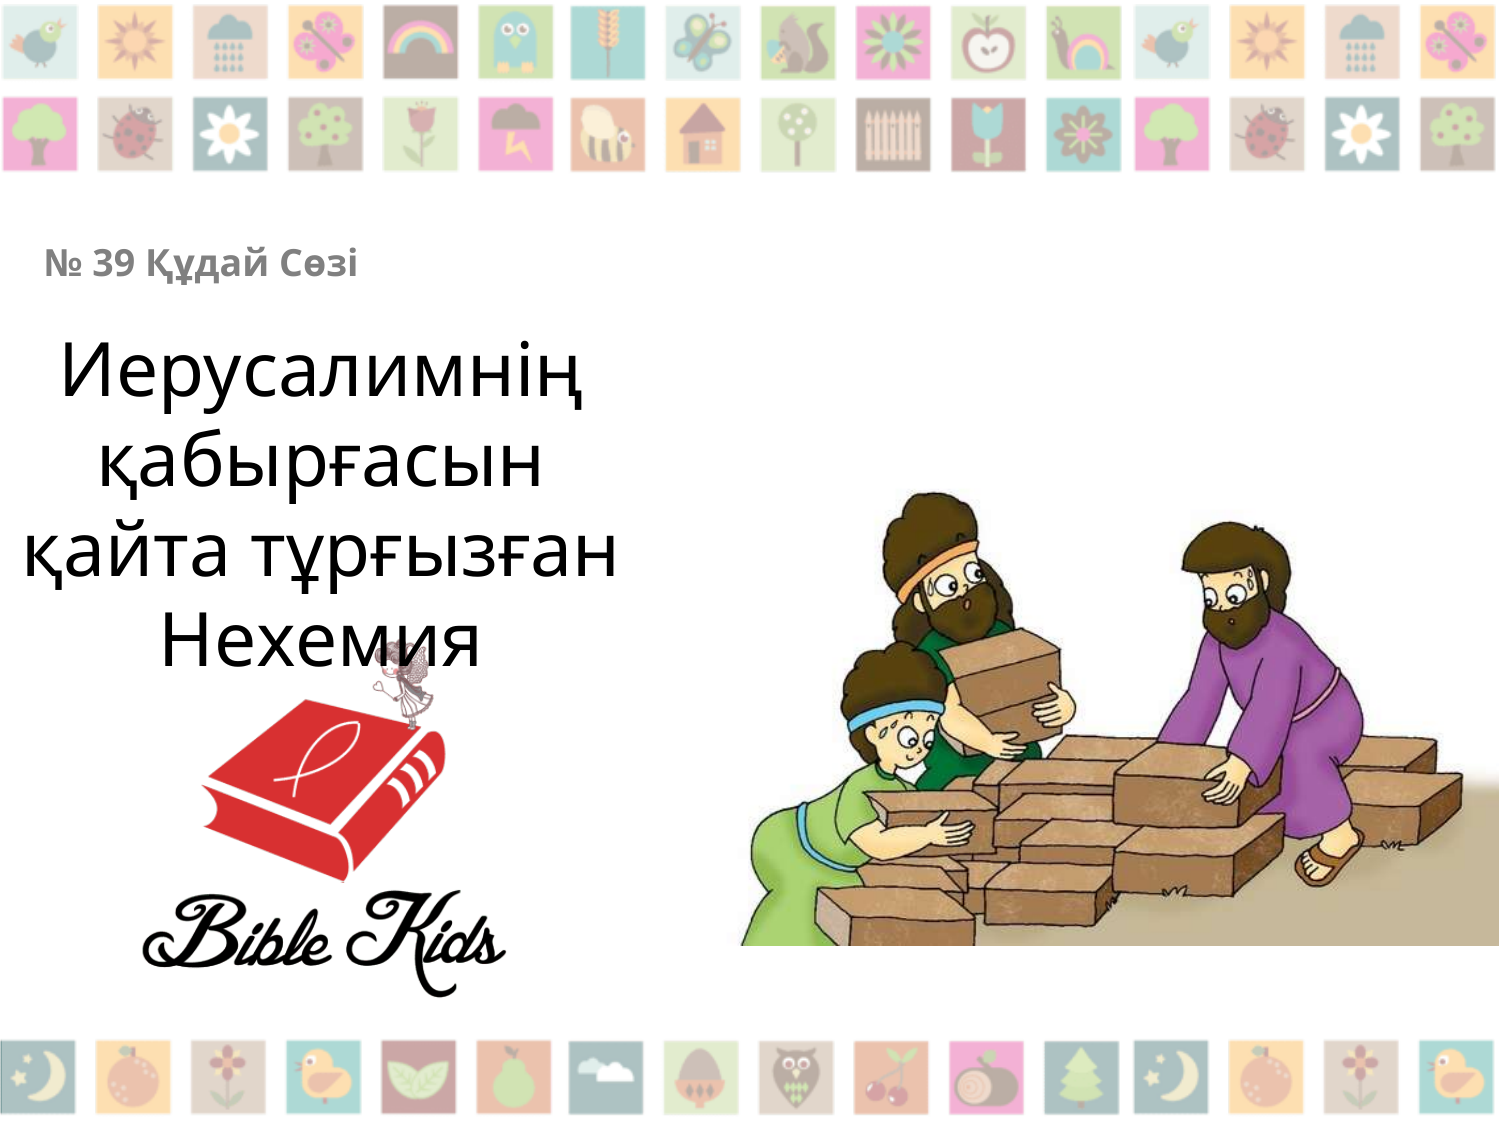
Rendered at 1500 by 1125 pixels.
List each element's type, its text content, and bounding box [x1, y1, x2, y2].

text_box № 39 Құдай Сөзі [29, 231, 543, 292]
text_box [0, 1028, 1500, 1118]
text_box Иерусалимнің қабырғасын қайта тұрғызған Нехемия [0, 314, 644, 690]
picture [643, 320, 1500, 946]
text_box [0, 3, 1500, 181]
picture [117, 600, 544, 1027]
